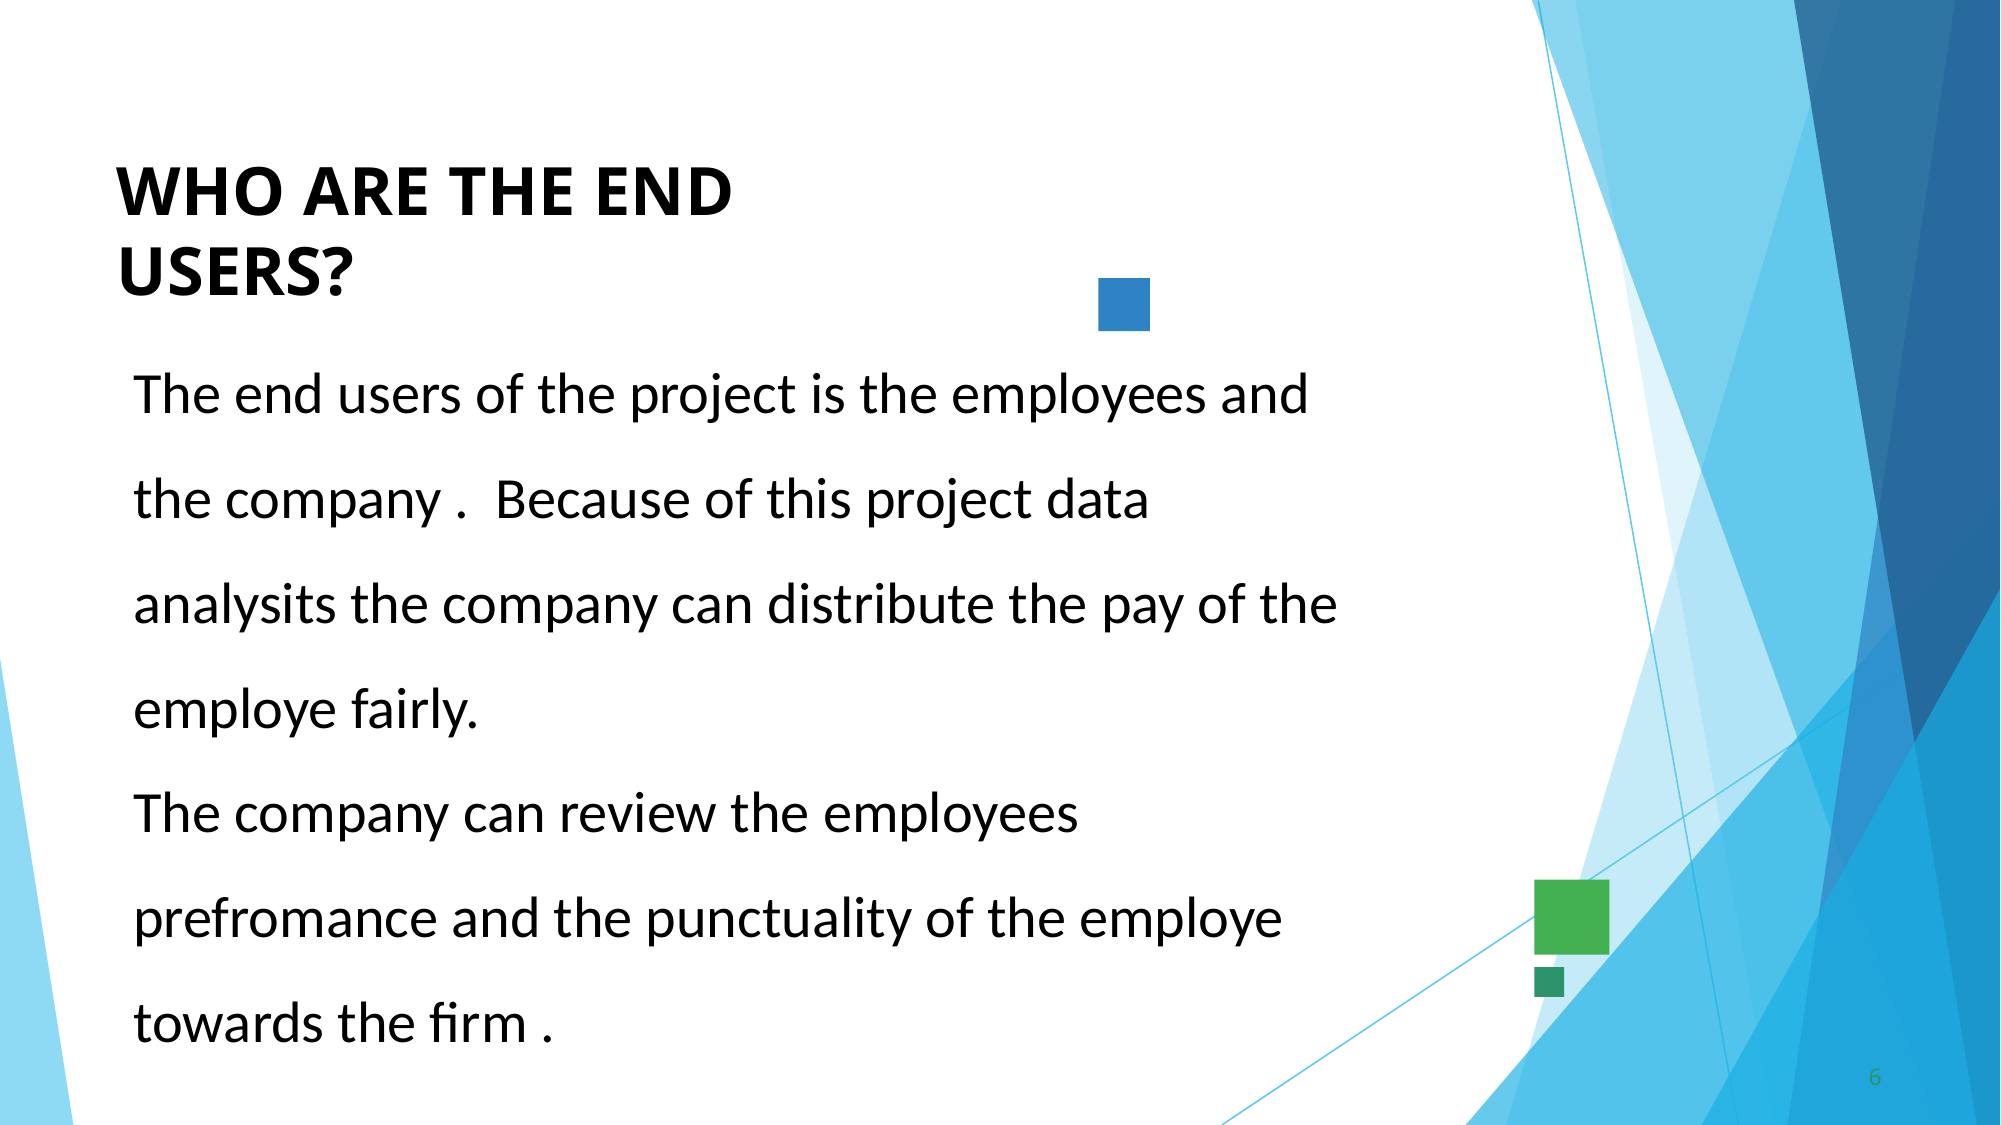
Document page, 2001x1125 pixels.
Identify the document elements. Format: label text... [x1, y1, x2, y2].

picture [118, 1012, 477, 1093]
slide_number 6 [1862, 1061, 1888, 1125]
title WHO ARE THE END USERS? [114, 146, 938, 337]
text_box [1098, 278, 1150, 312]
text_box [1534, 967, 1565, 997]
text_box The end users of the project is the employees and the company . Because of this project data analysits the company can distribute the pay of the employe fairly. The company can review the employees prefromance and the punctuality of the employe towards the firm . [118, 312, 1358, 1062]
text_box [1534, 879, 1610, 955]
